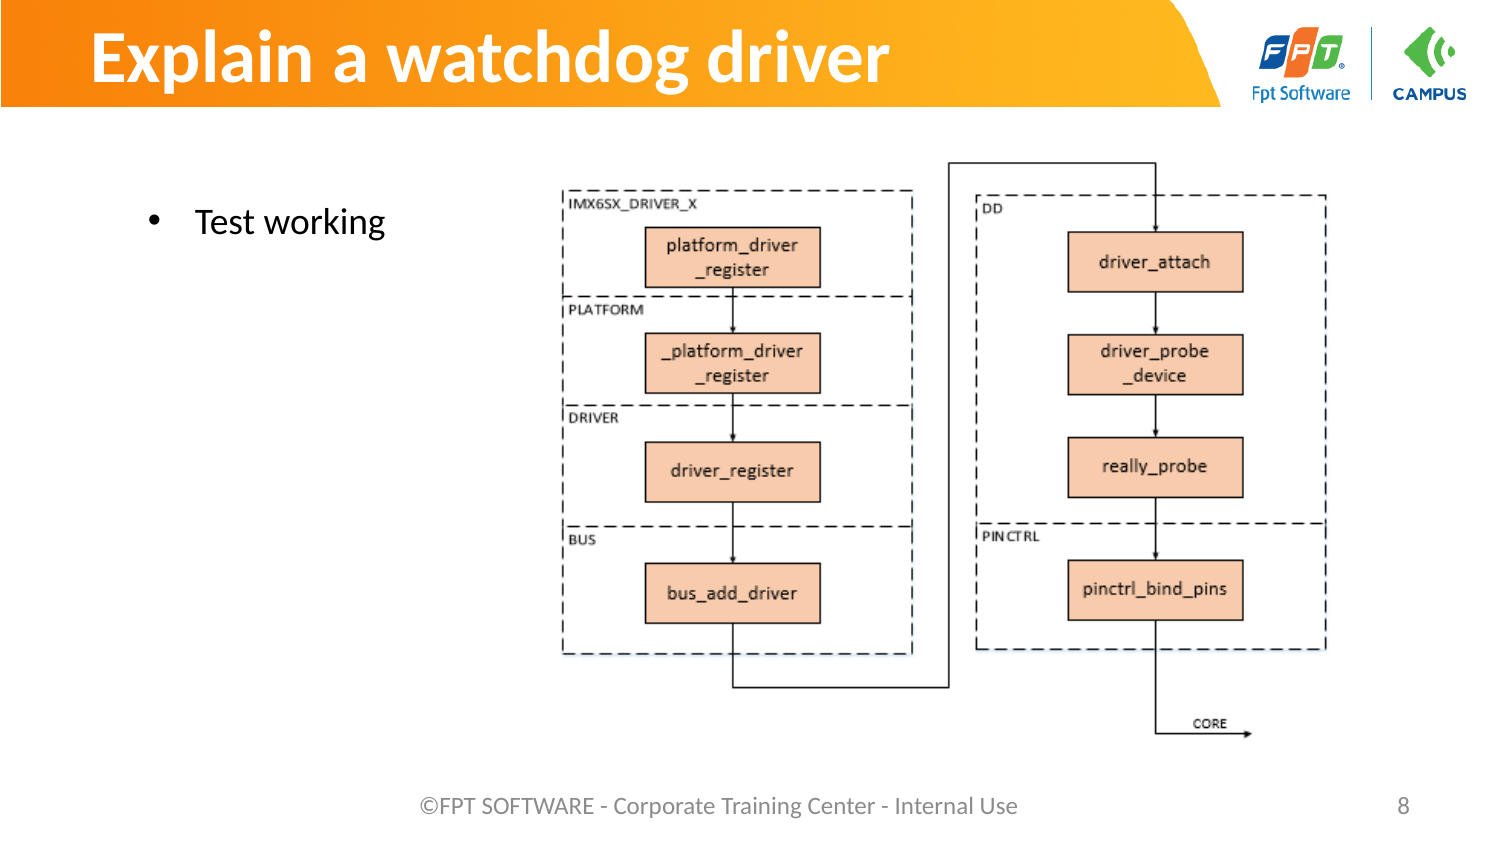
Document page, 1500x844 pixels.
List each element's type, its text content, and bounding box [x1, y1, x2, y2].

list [498, 138, 1415, 750]
text_box Test working [133, 189, 493, 250]
title Explain a watchdog driver [75, 0, 1176, 106]
footer ©FPT SOFTWARE - Corporate Training Center - Internal Use [395, 782, 1043, 827]
picture [1, 0, 1499, 844]
slide_number 8 [1074, 782, 1425, 827]
